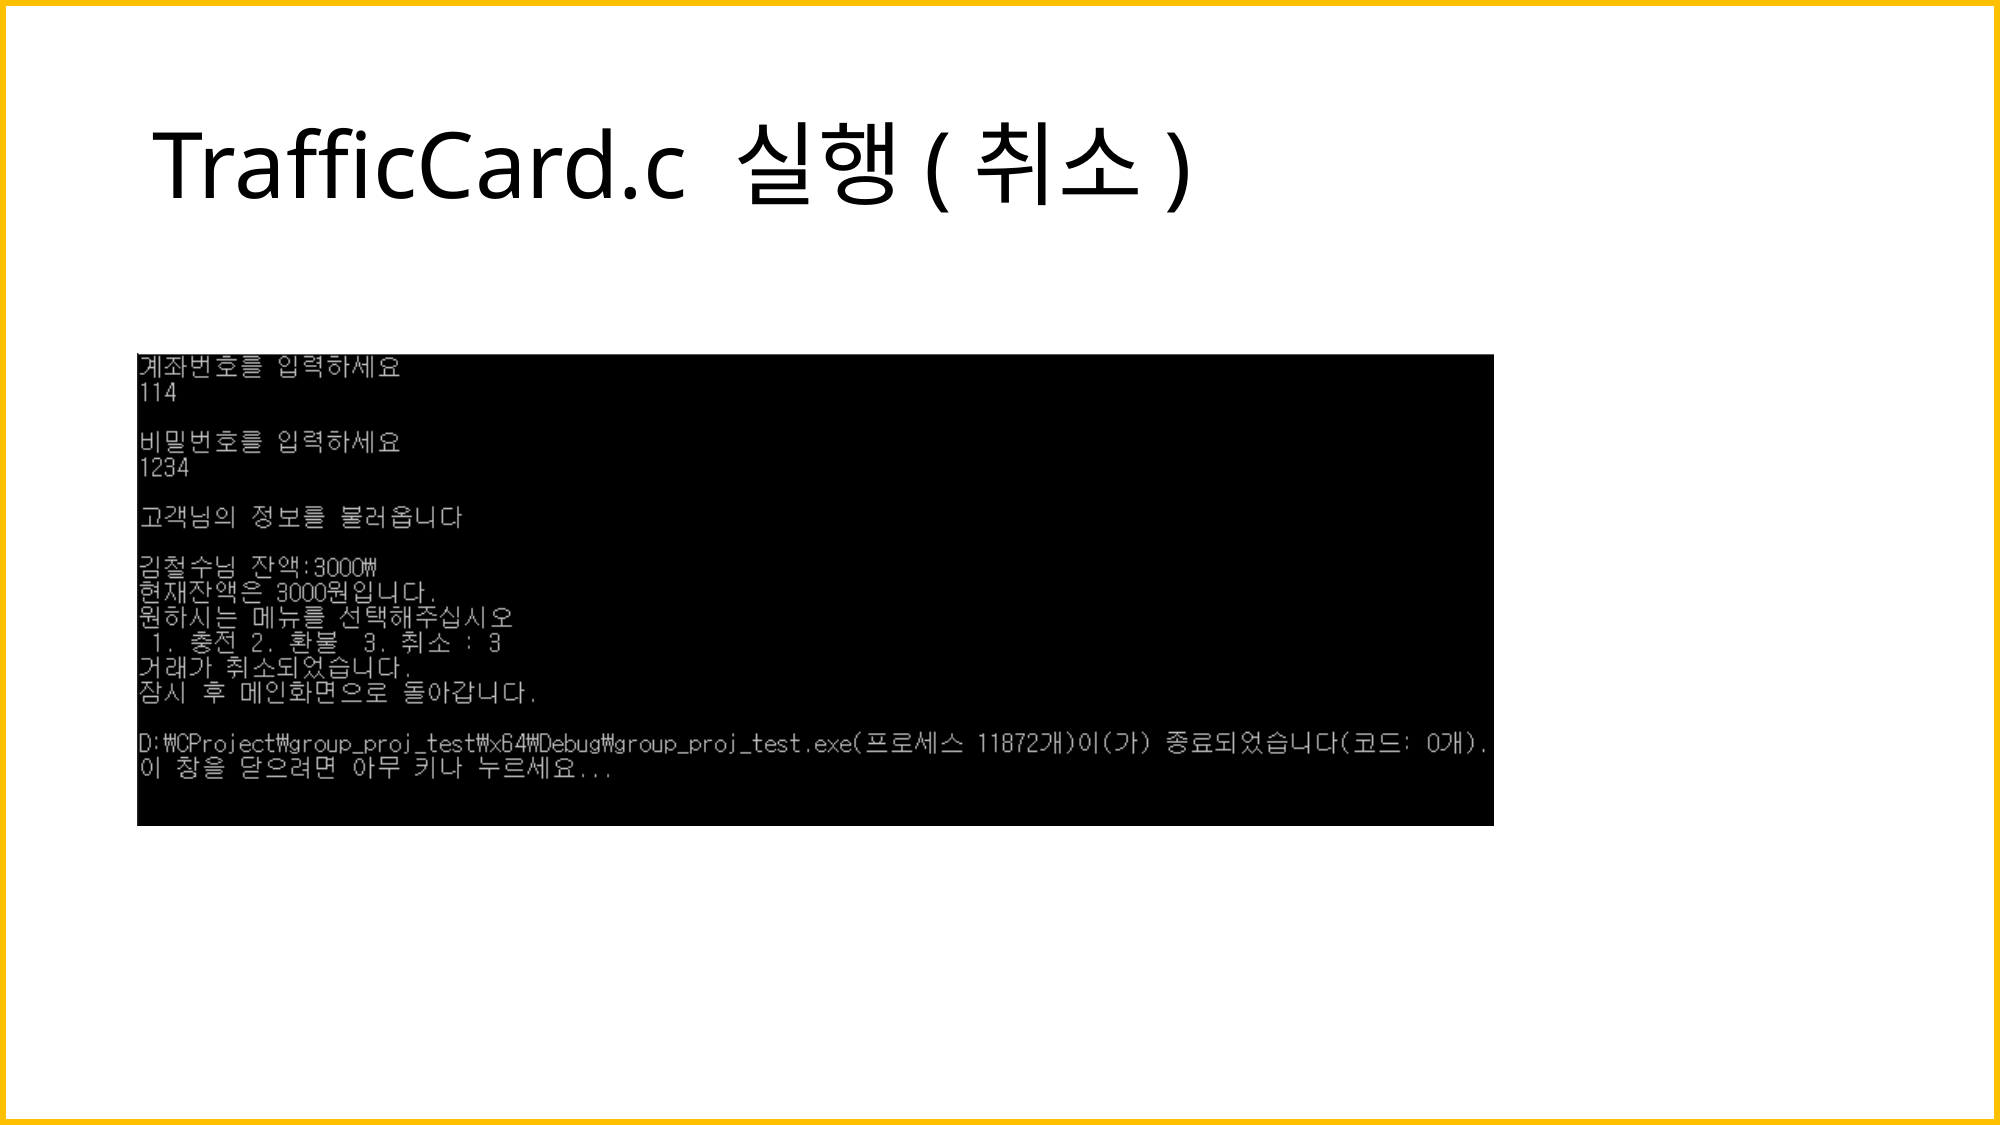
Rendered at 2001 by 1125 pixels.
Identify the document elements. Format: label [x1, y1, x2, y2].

text_box [0, 0, 2000, 1125]
list [137, 353, 1494, 826]
